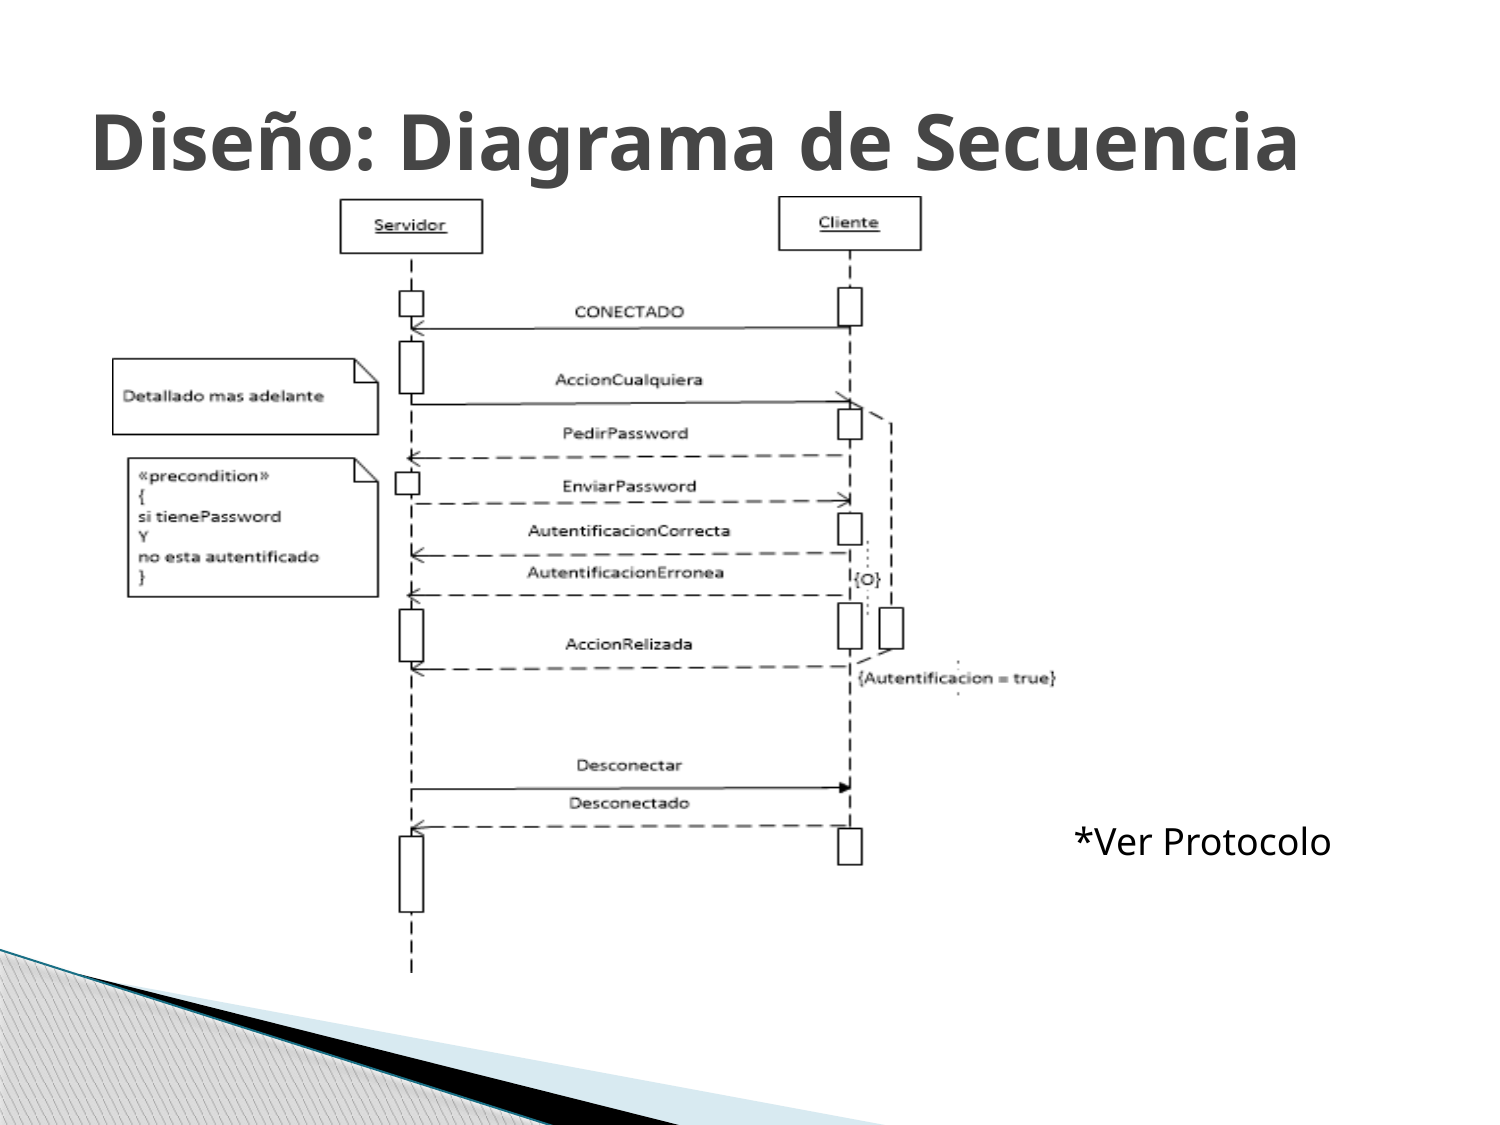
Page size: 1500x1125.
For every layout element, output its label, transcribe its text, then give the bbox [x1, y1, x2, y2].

text_box *Ver Protocolo [1064, 810, 1348, 871]
picture [111, 195, 1058, 973]
title Diseño: Diagrama de Secuencia [75, 45, 1425, 233]
